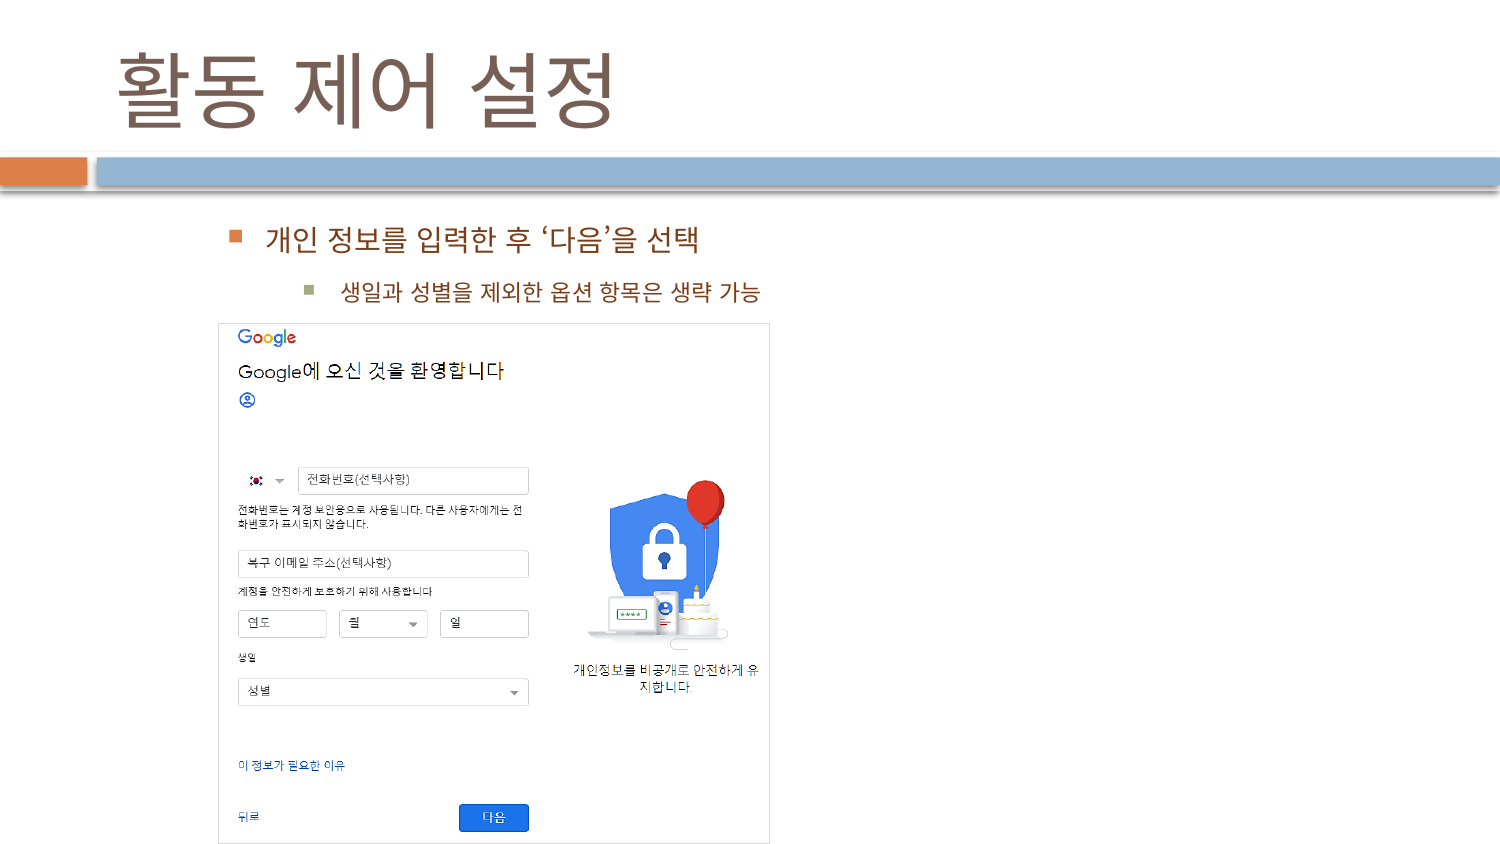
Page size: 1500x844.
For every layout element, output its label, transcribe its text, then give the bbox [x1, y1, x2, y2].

title 활동 제어 설정 [100, 28, 1471, 150]
picture [218, 323, 770, 844]
list 개인 정보를 입력한 후 ‘다음’을 선택 생일과 성별을 제외한 옵션 항목은 생략 가능 [100, 196, 1500, 750]
